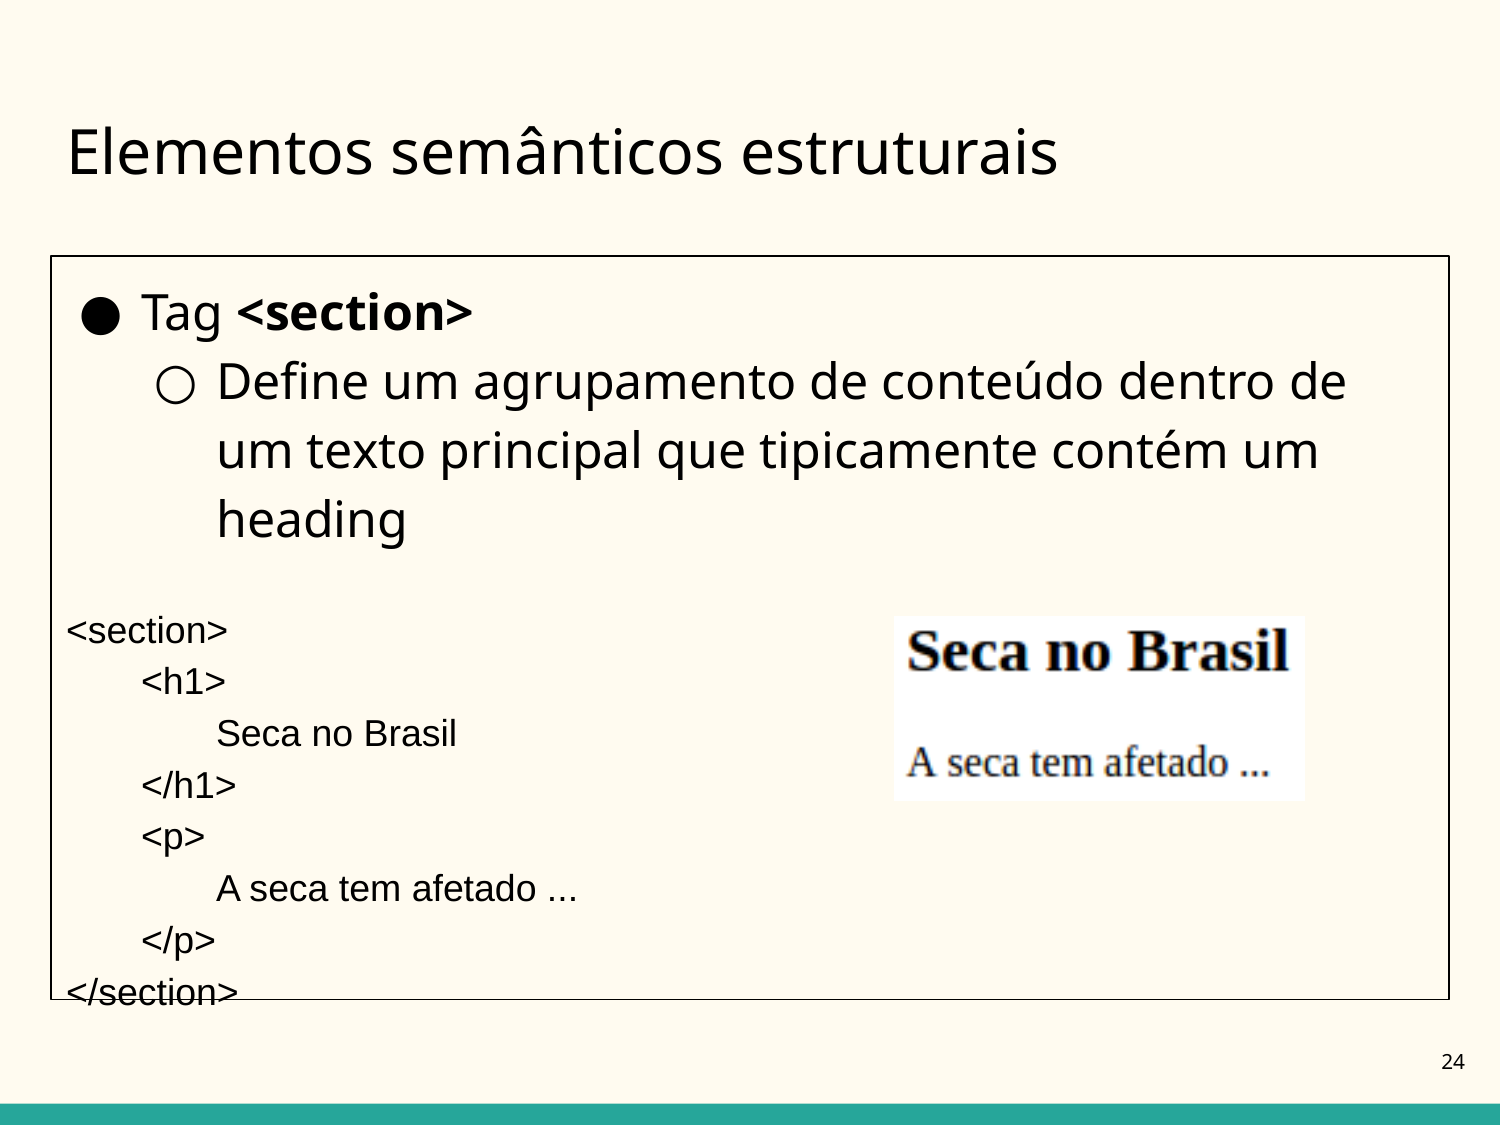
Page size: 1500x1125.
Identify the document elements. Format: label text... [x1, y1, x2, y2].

title Elementos semânticos estruturais [51, 97, 1449, 232]
picture [894, 616, 1305, 801]
list Tag <section> Define um agrupamento de conteúdo dentro de um texto principal que tipicamente contém um heading <section> <h1> Seca no Brasil </h1> <p> A seca tem afetado ... </p> </section> [51, 256, 1449, 1000]
slide_number 24 [1389, 1019, 1480, 1106]
